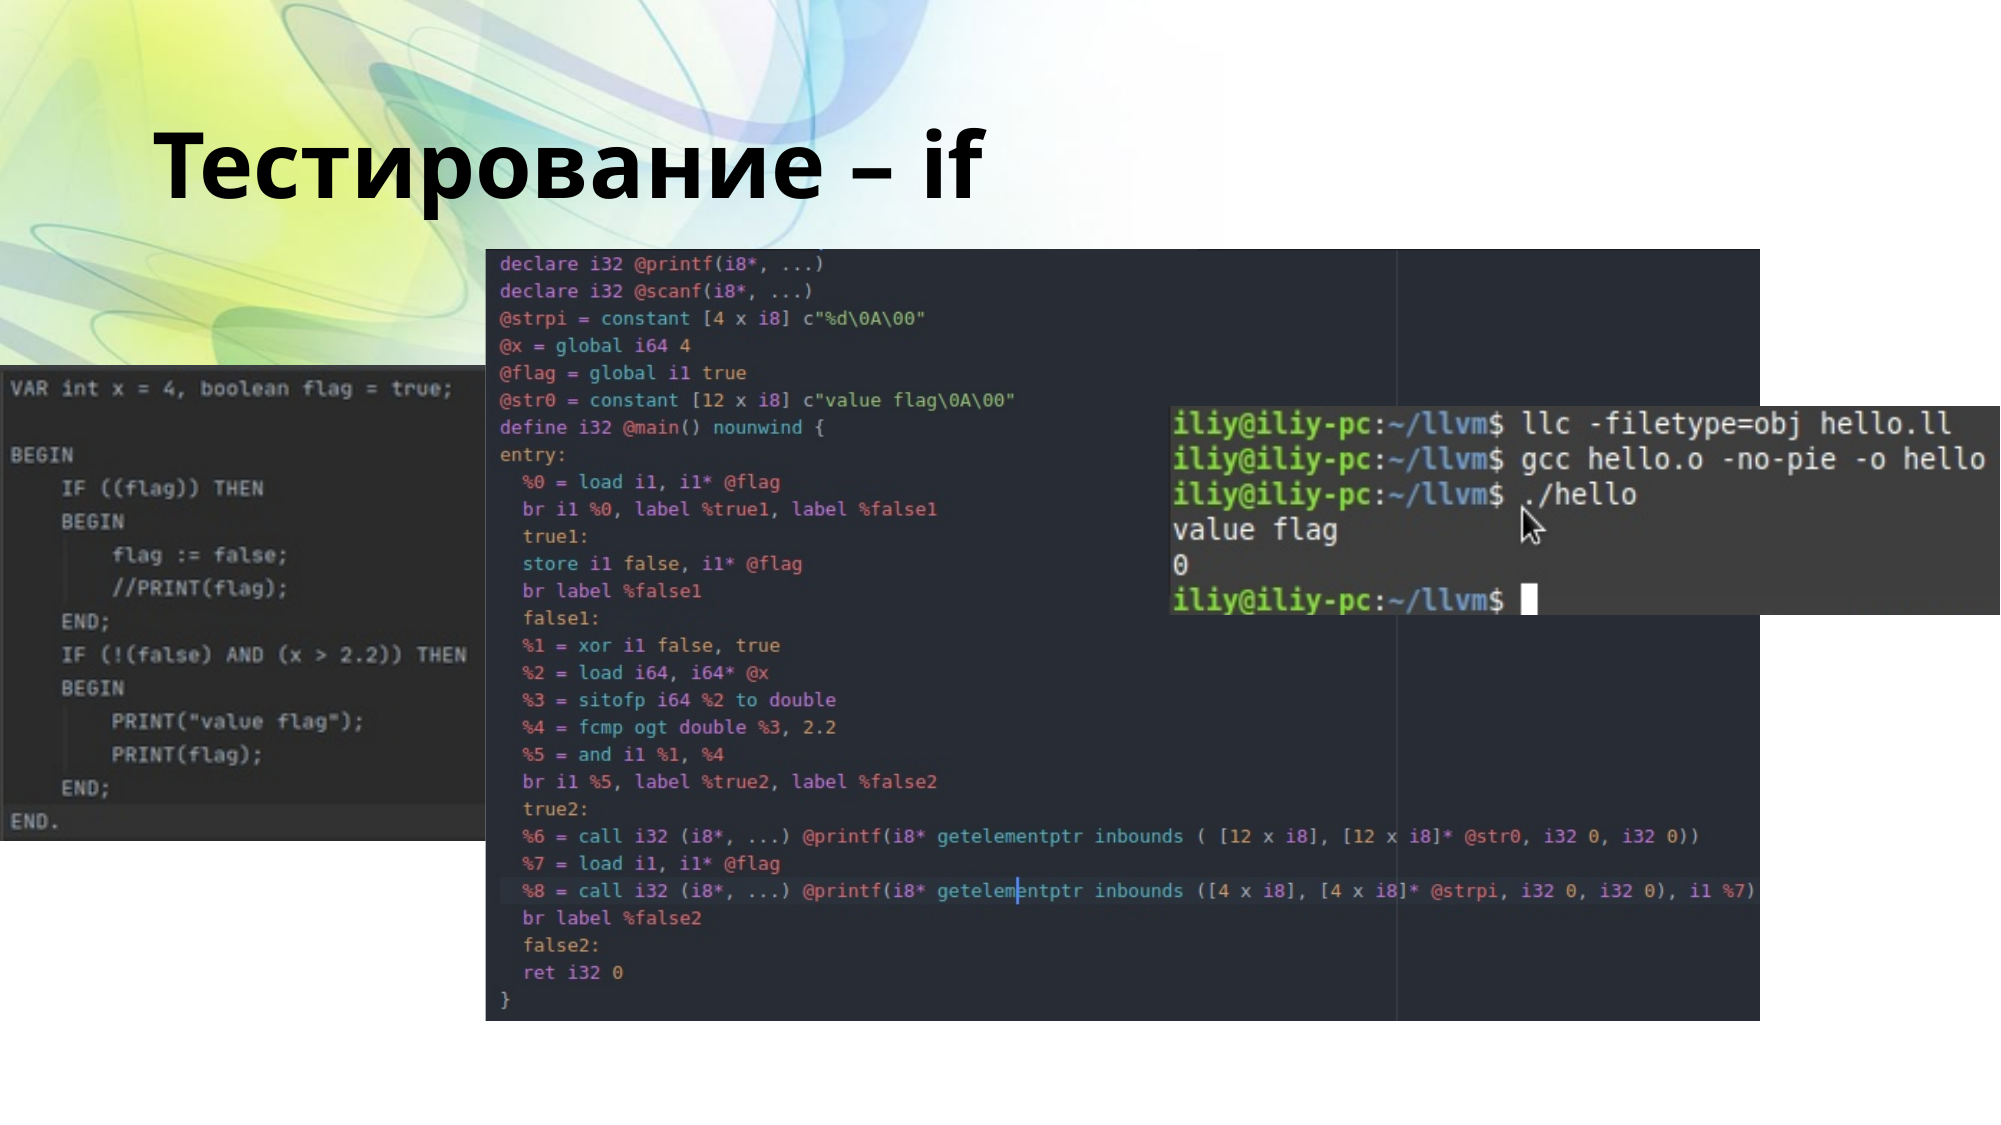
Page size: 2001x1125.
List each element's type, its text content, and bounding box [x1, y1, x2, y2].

title Тестирование – if [137, 59, 1863, 278]
picture [0, 0, 2001, 1125]
